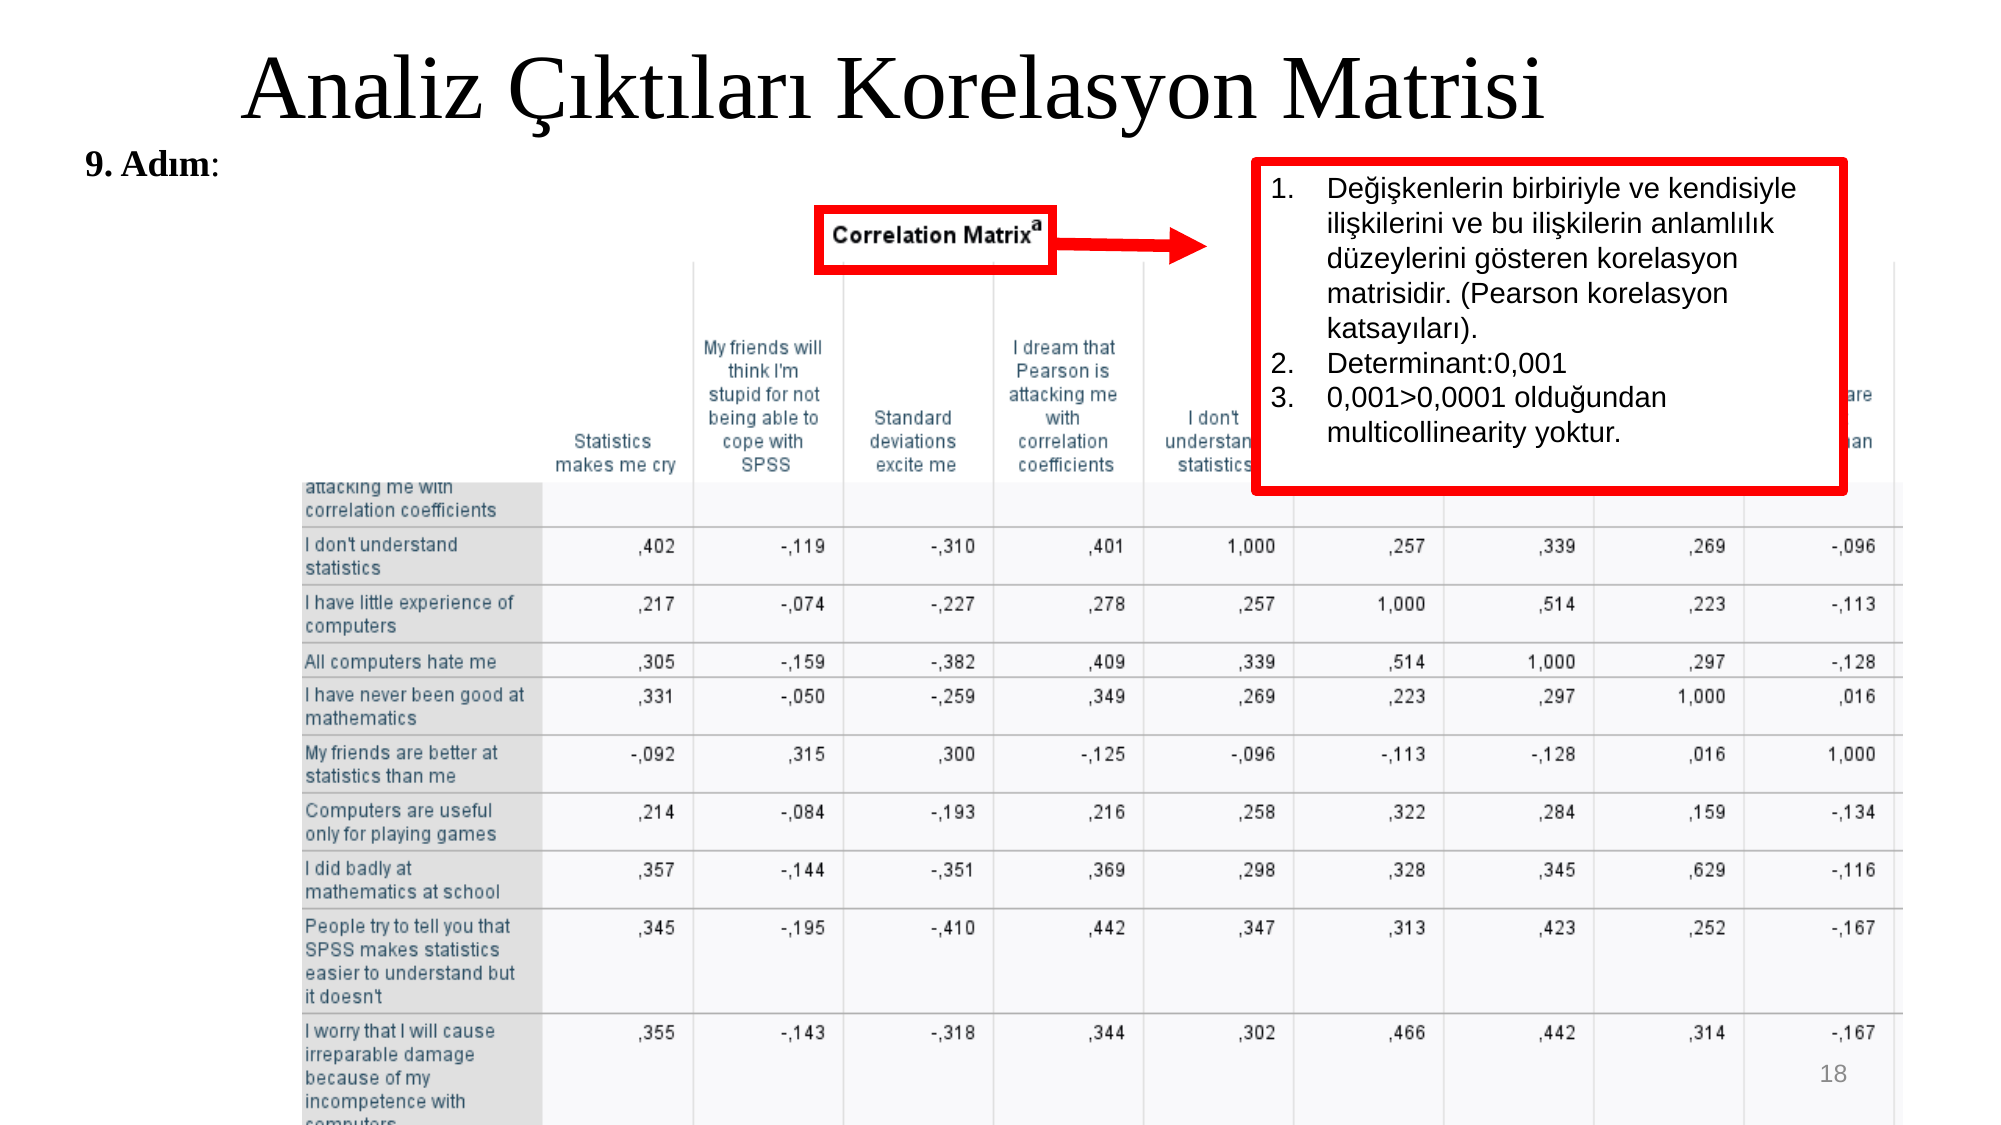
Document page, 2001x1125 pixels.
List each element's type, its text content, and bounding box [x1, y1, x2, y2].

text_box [1052, 243, 1208, 247]
text_box Değişkenlerin birbiriyle ve kendisiyle ilişkilerini ve bu ilişkilerin anlamlılık düzeylerini gösteren korelasyon matrisidir. (Pearson korelasyon katsayıları). Determinant:0,001 0,001>0,0001 olduğundan multicollinearity yoktur. [1255, 161, 1844, 209]
text_box 9. Adım: [70, 131, 1676, 192]
title Analiz Çıktıları Korelasyon Matrisi [225, 33, 1800, 161]
picture [302, 209, 1903, 1125]
